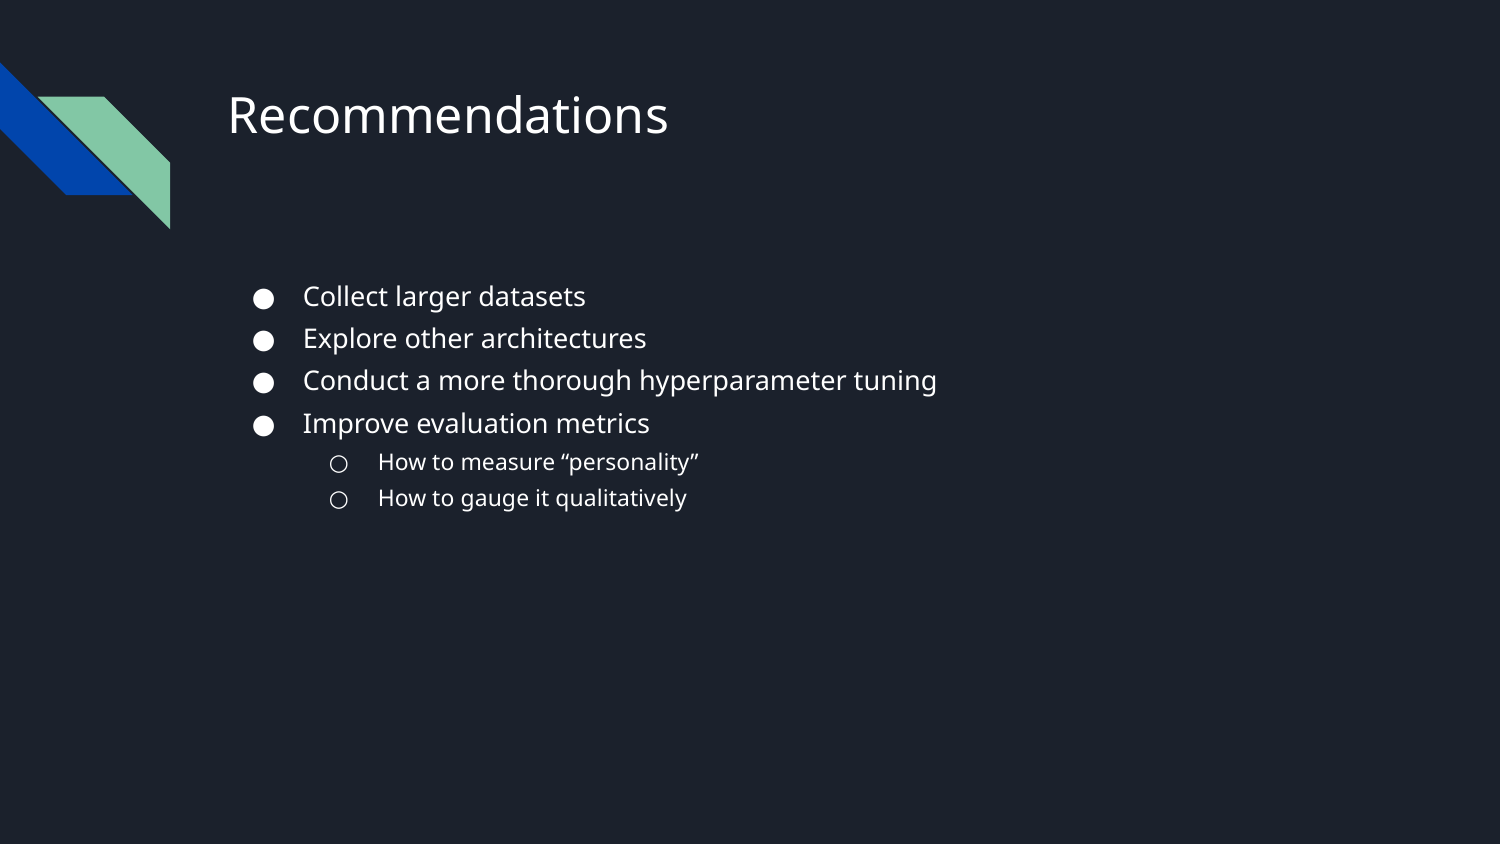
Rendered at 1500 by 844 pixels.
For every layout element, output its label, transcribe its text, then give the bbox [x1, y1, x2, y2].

title Recommendations [212, 64, 1368, 215]
list Collect larger datasets Explore other architectures Conduct a more thorough hyperparameter tuning Improve evaluation metrics How to measure “personality” How to gauge it qualitatively [212, 257, 1368, 735]
